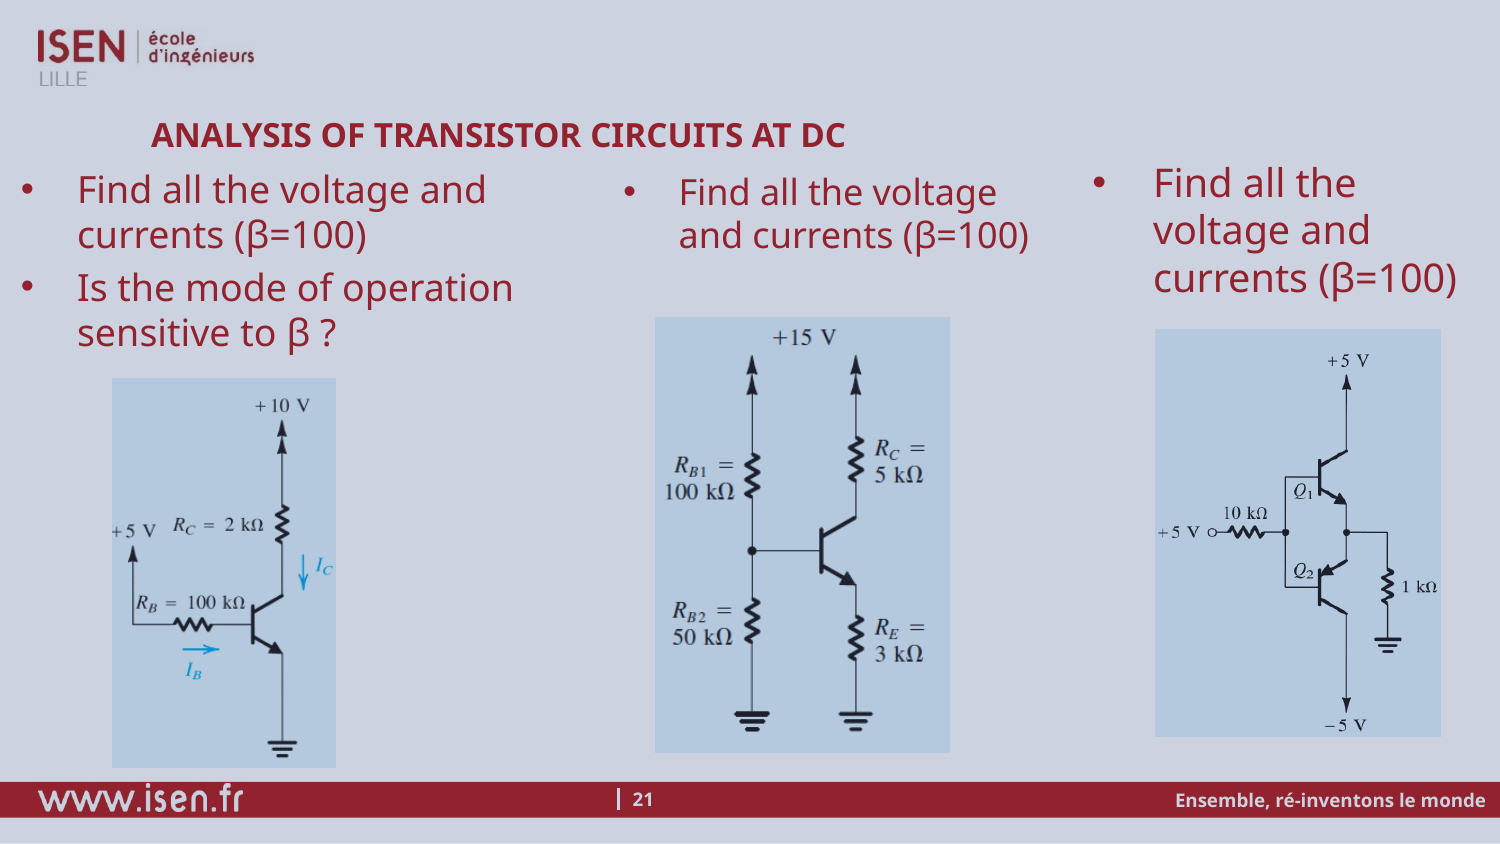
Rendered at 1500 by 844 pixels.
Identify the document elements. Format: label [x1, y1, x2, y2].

text_box [0, 0, 1500, 844]
picture [111, 377, 336, 769]
picture [655, 317, 950, 753]
picture [1155, 328, 1441, 737]
